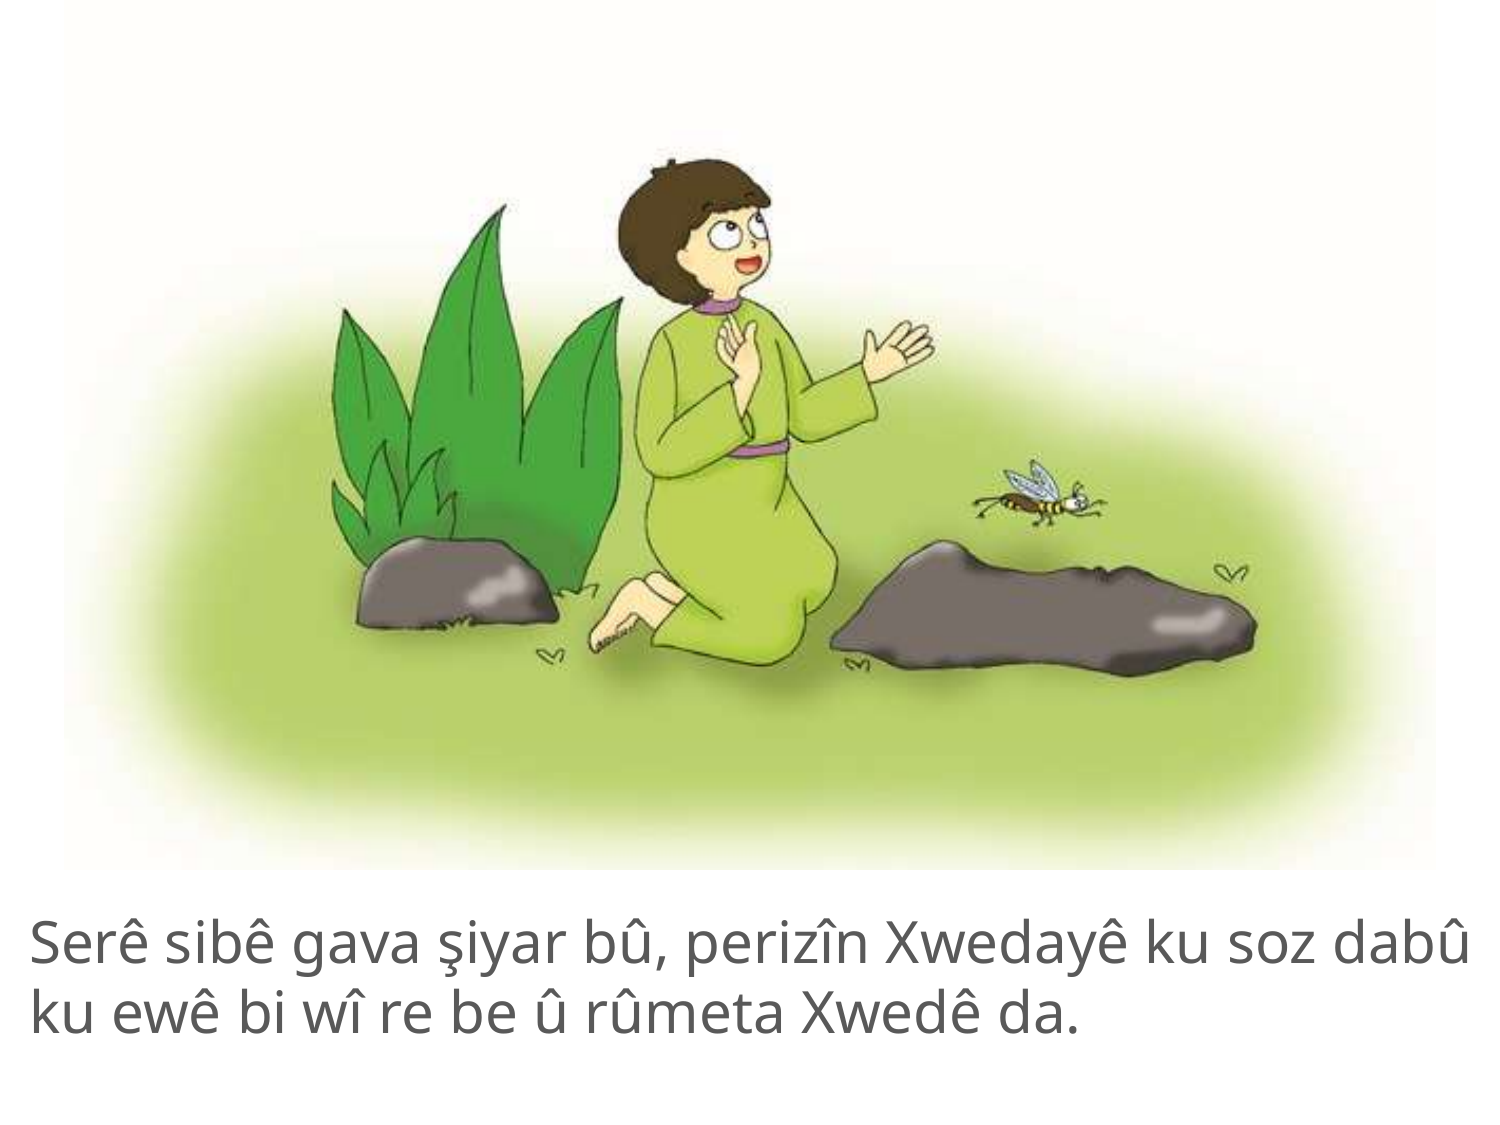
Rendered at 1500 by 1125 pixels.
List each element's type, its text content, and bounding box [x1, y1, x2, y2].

picture [64, 0, 1436, 870]
text_box Serê sibê gava şiyar bû, perizîn Xwedayê ku soz dabû ku ewê bi wî re be û rûmeta Xwedê da. [14, 897, 1500, 1053]
